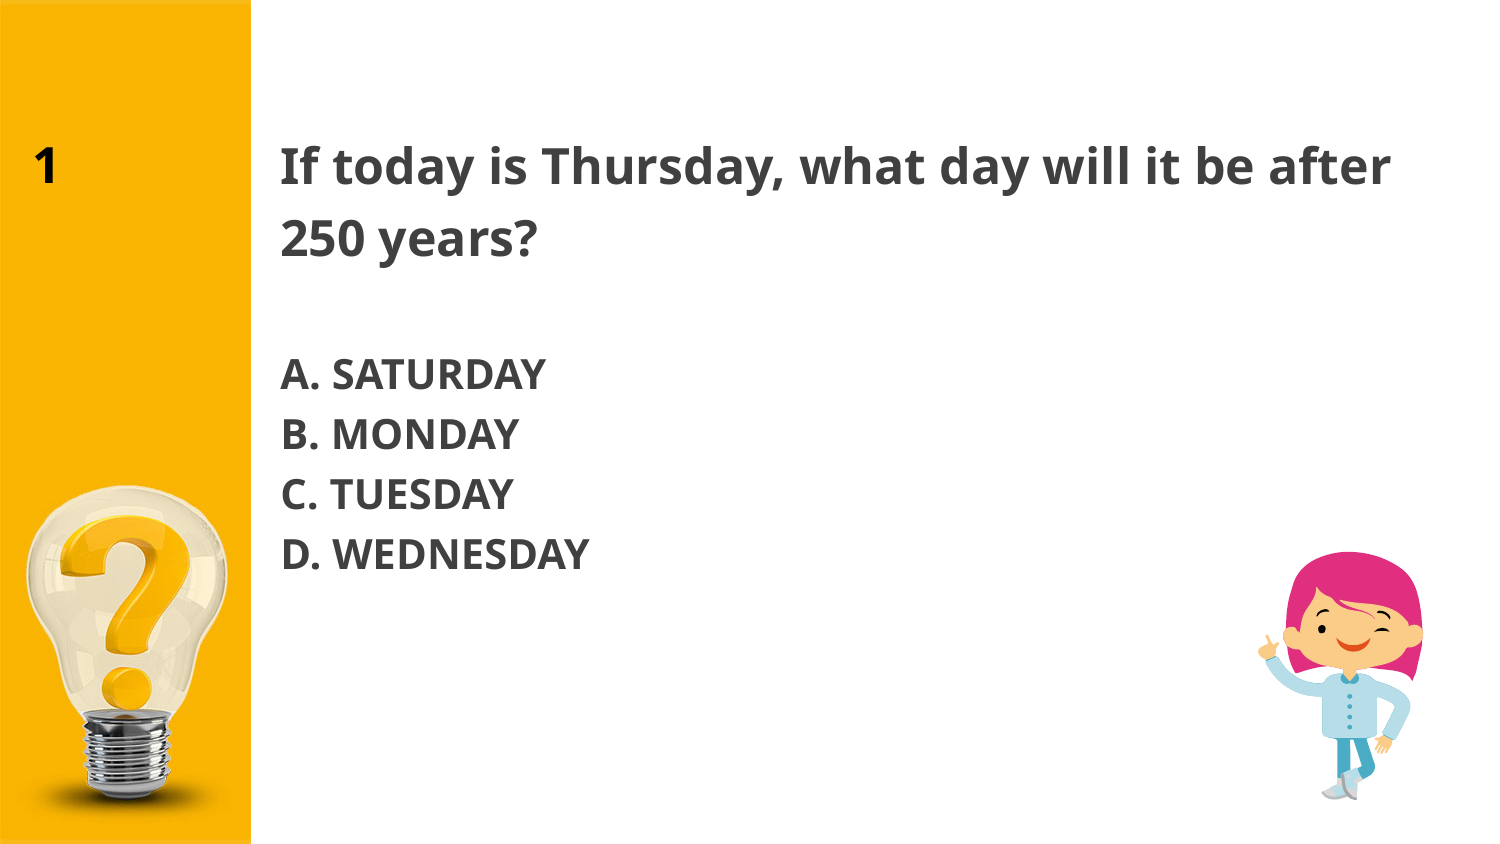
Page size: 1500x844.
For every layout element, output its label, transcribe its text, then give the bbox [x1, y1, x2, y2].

text_box 1 [17, 126, 124, 202]
picture [0, 0, 1500, 844]
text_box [1257, 551, 1424, 800]
text_box If today is Thursday, what day will it be after 250 years? A. SATURDAY B. MONDAY C. TUESDAY D. WEDNESDAY [265, 114, 1435, 586]
